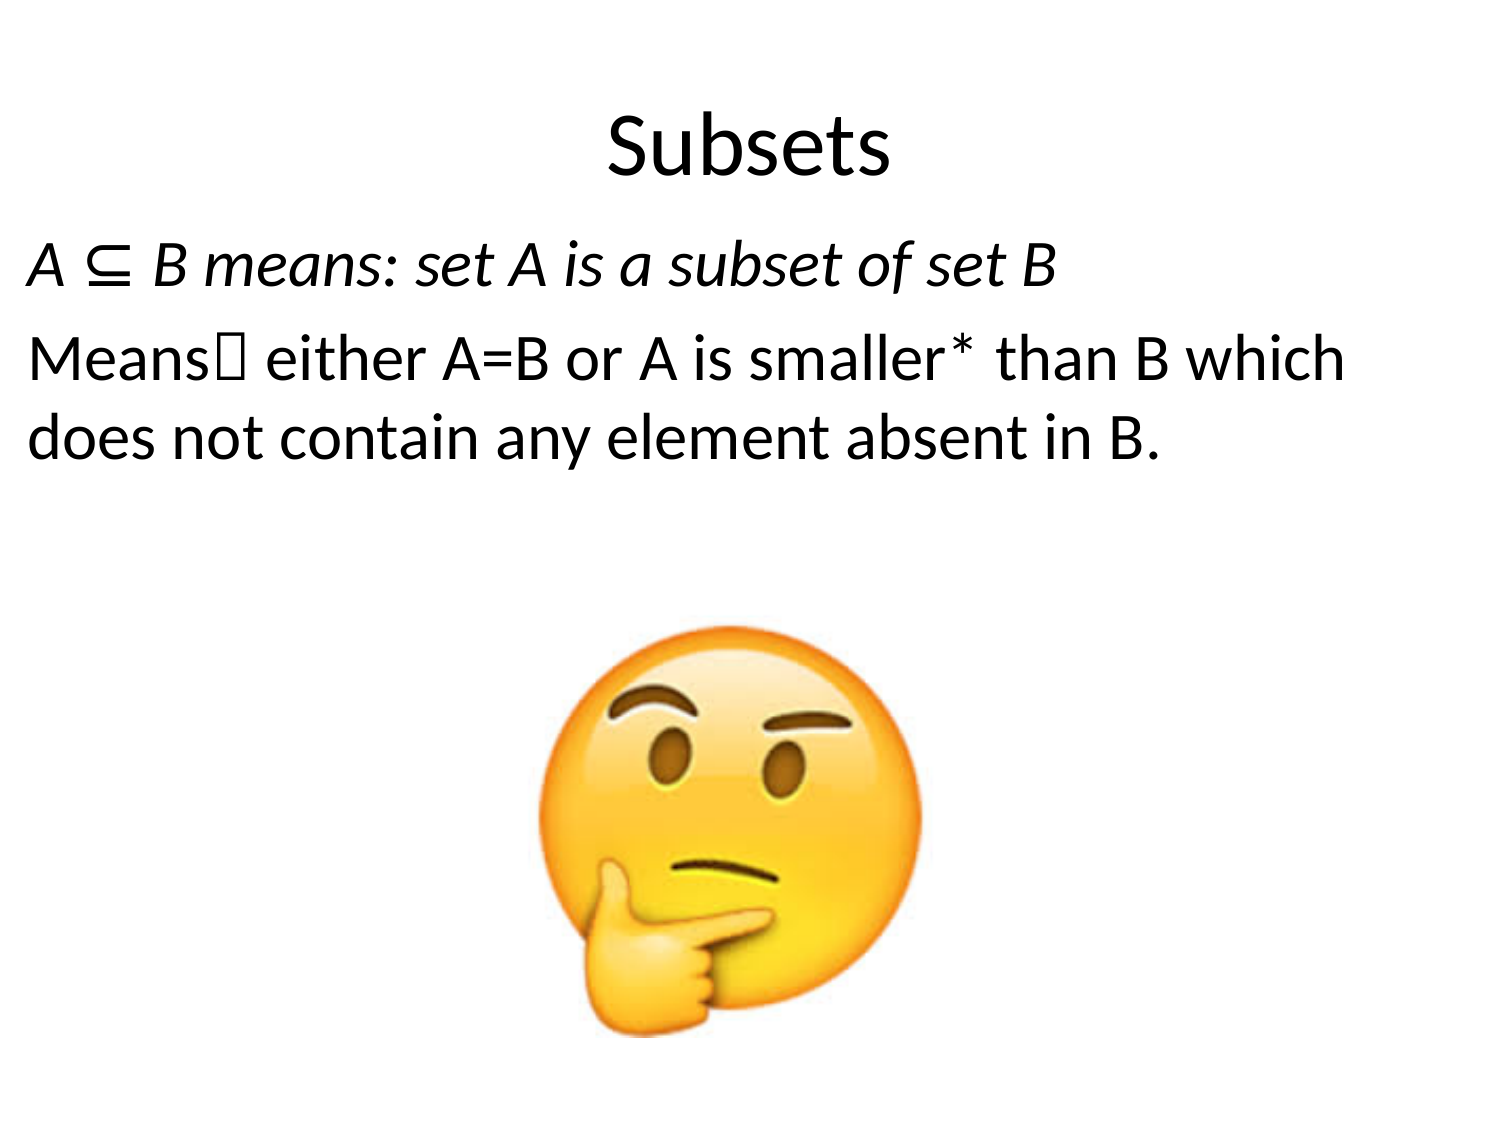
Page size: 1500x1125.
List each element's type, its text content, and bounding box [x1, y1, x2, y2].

list A ⊆ B means: set A is a subset of set B Means either A=B or A is smaller* than B which does not contain any element absent in B. [12, 212, 1500, 1050]
picture [512, 599, 951, 1038]
title Subsets [75, 45, 1425, 212]
